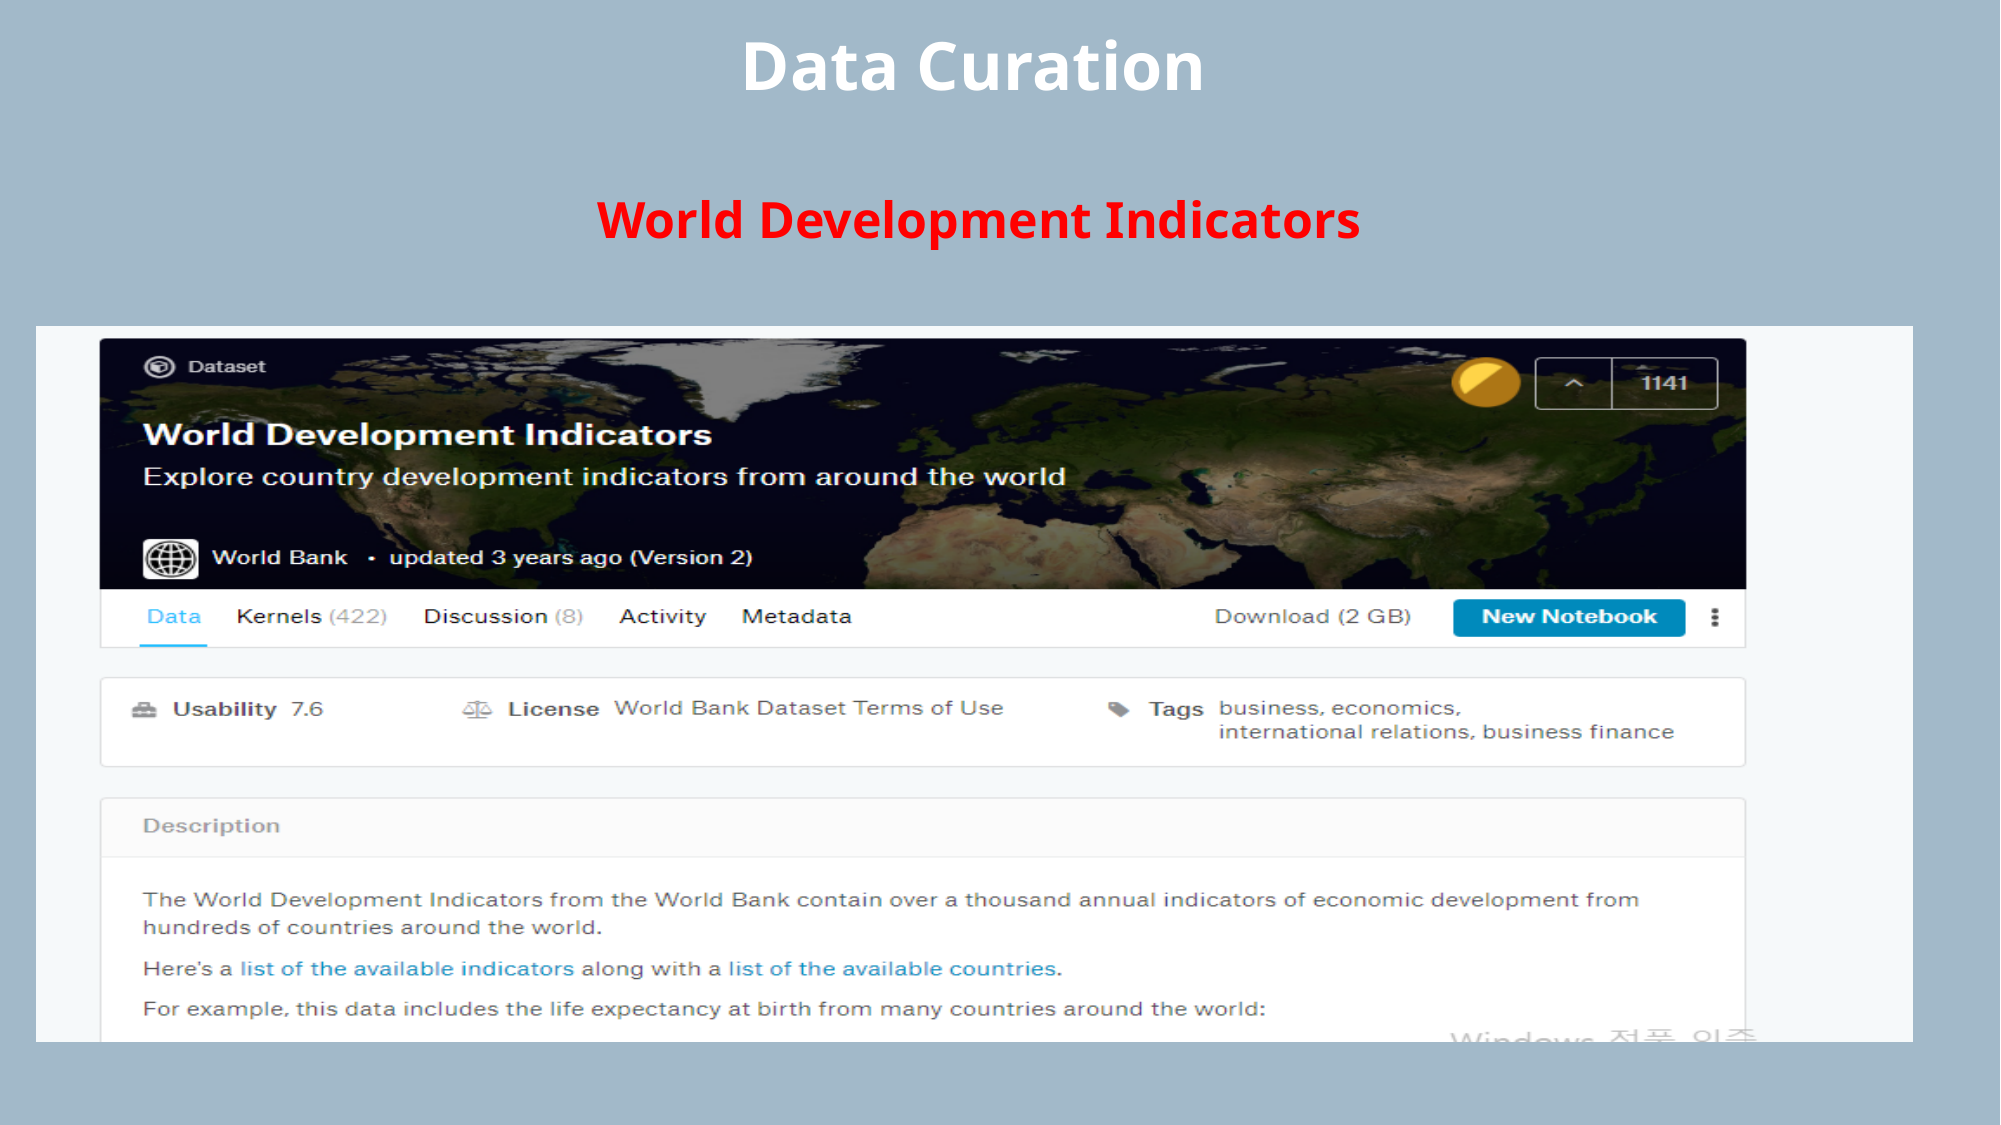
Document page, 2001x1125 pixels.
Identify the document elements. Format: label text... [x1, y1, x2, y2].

picture [36, 326, 1913, 1042]
text_box Data Curation [415, 16, 1533, 112]
text_box World Development Indicators [426, 181, 1533, 257]
